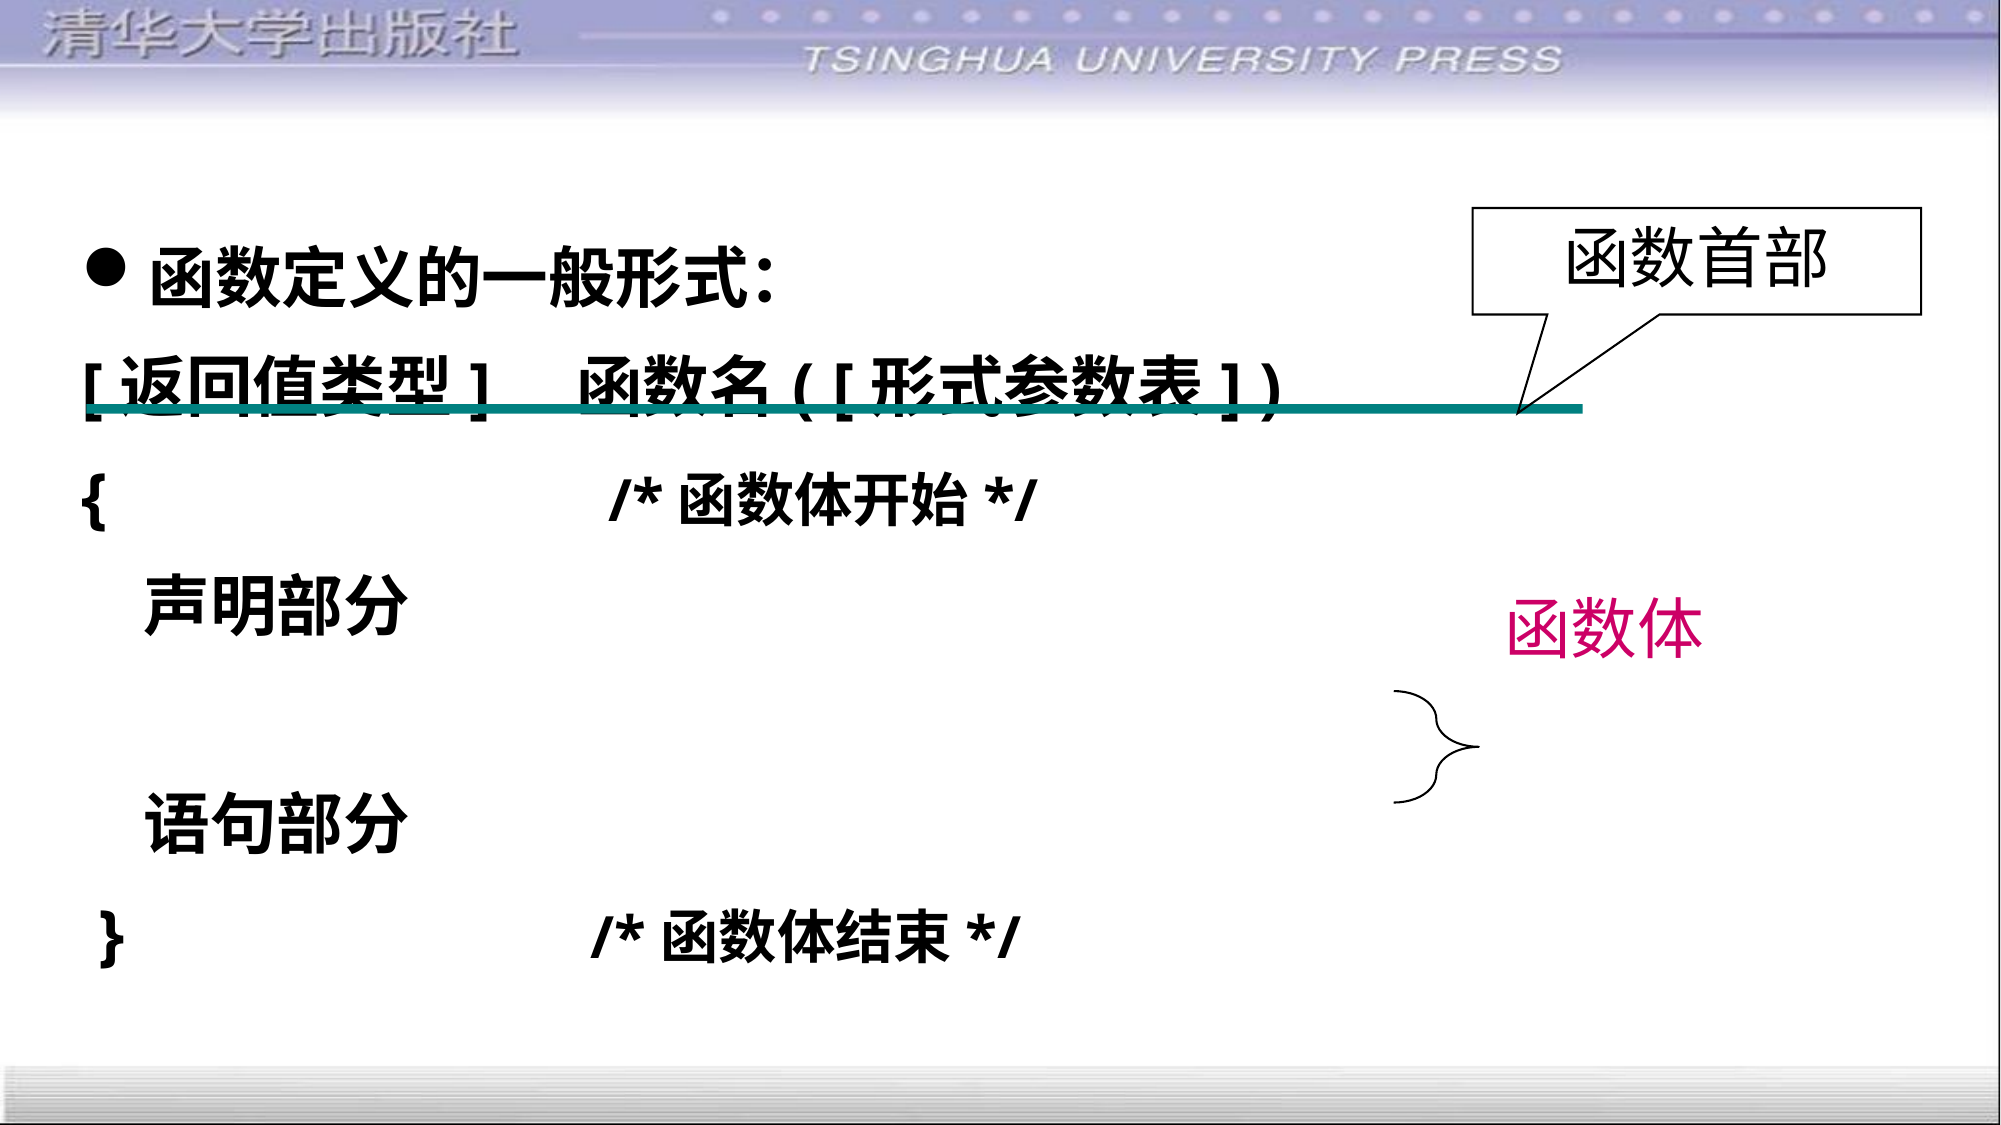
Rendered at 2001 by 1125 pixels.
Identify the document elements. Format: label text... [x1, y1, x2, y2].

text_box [1393, 579, 1721, 803]
list 函数定义的一般形式： [返回值类型] 函数名( [形式参数表] ) { /*函数体开始*/ 声明部分 语句部分 } /*函数体结束*/ [66, 212, 1950, 1063]
title [86, 212, 1929, 418]
picture [0, 0, 2001, 1125]
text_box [86, 207, 1922, 409]
